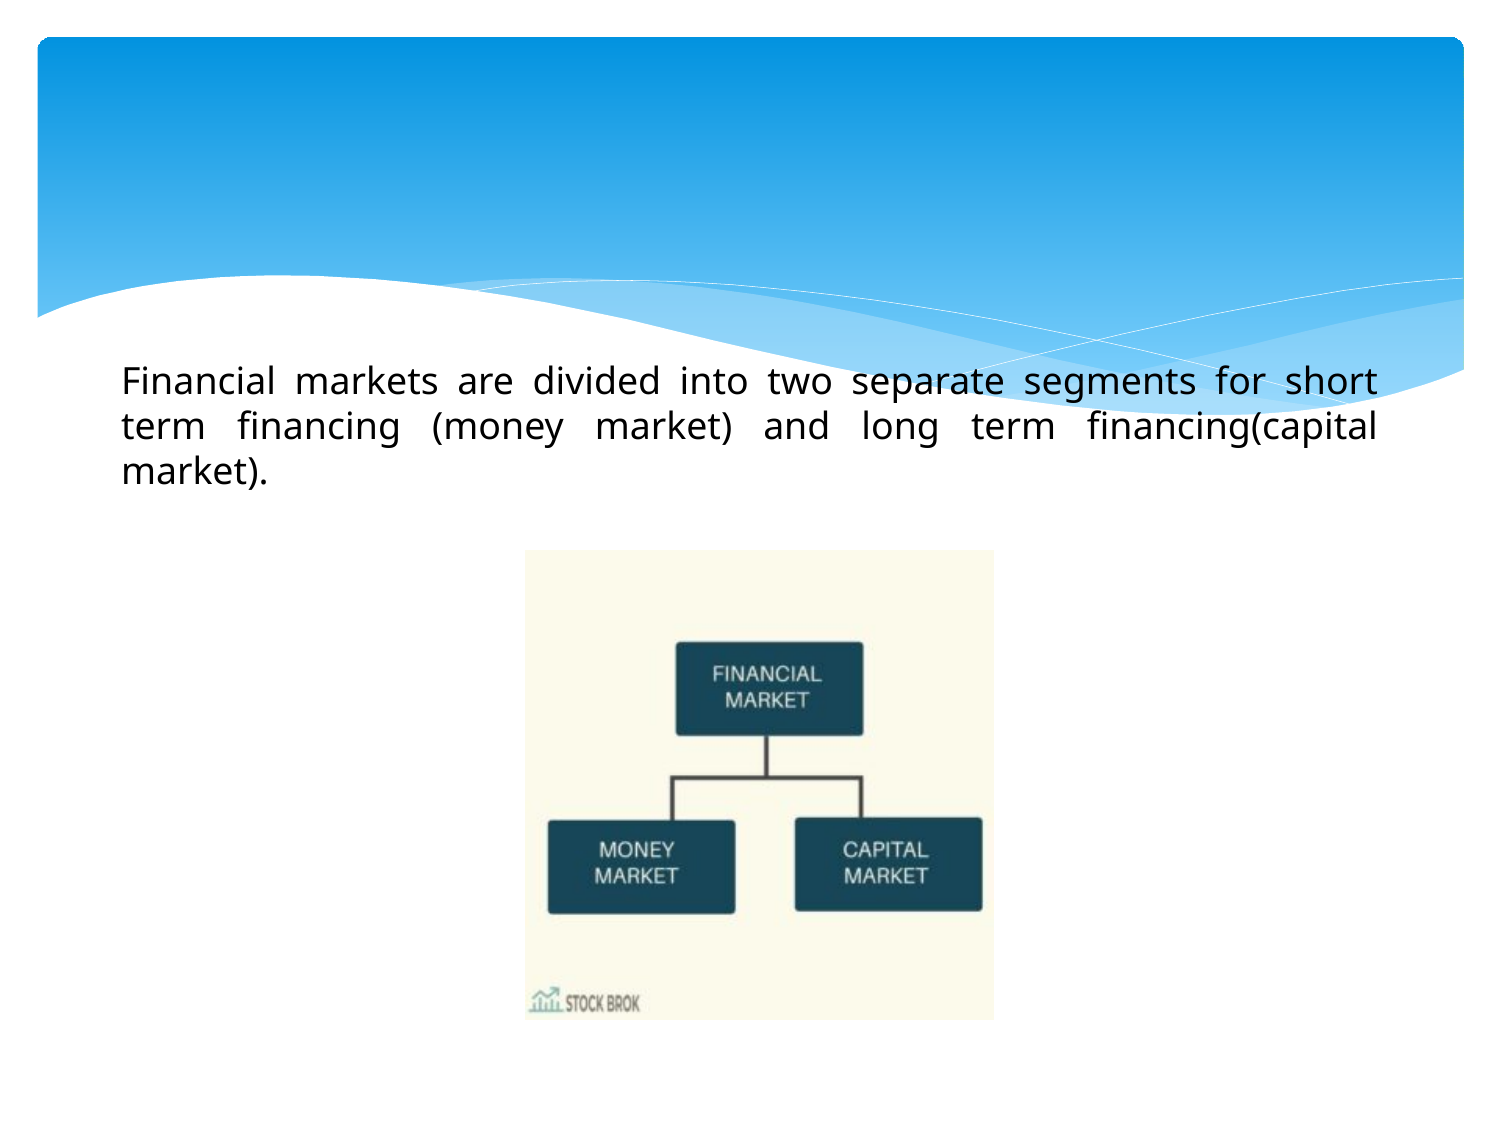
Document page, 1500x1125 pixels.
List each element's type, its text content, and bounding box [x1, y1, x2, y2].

picture [37, 37, 44, 44]
picture [524, 550, 994, 1020]
text_box Financial markets are divided into two separate segments for short term financing (money market) and long term financing(capital market). [106, 349, 1394, 590]
picture [37, 87, 1464, 349]
picture [1066, 341, 1130, 349]
picture [659, 282, 1092, 349]
